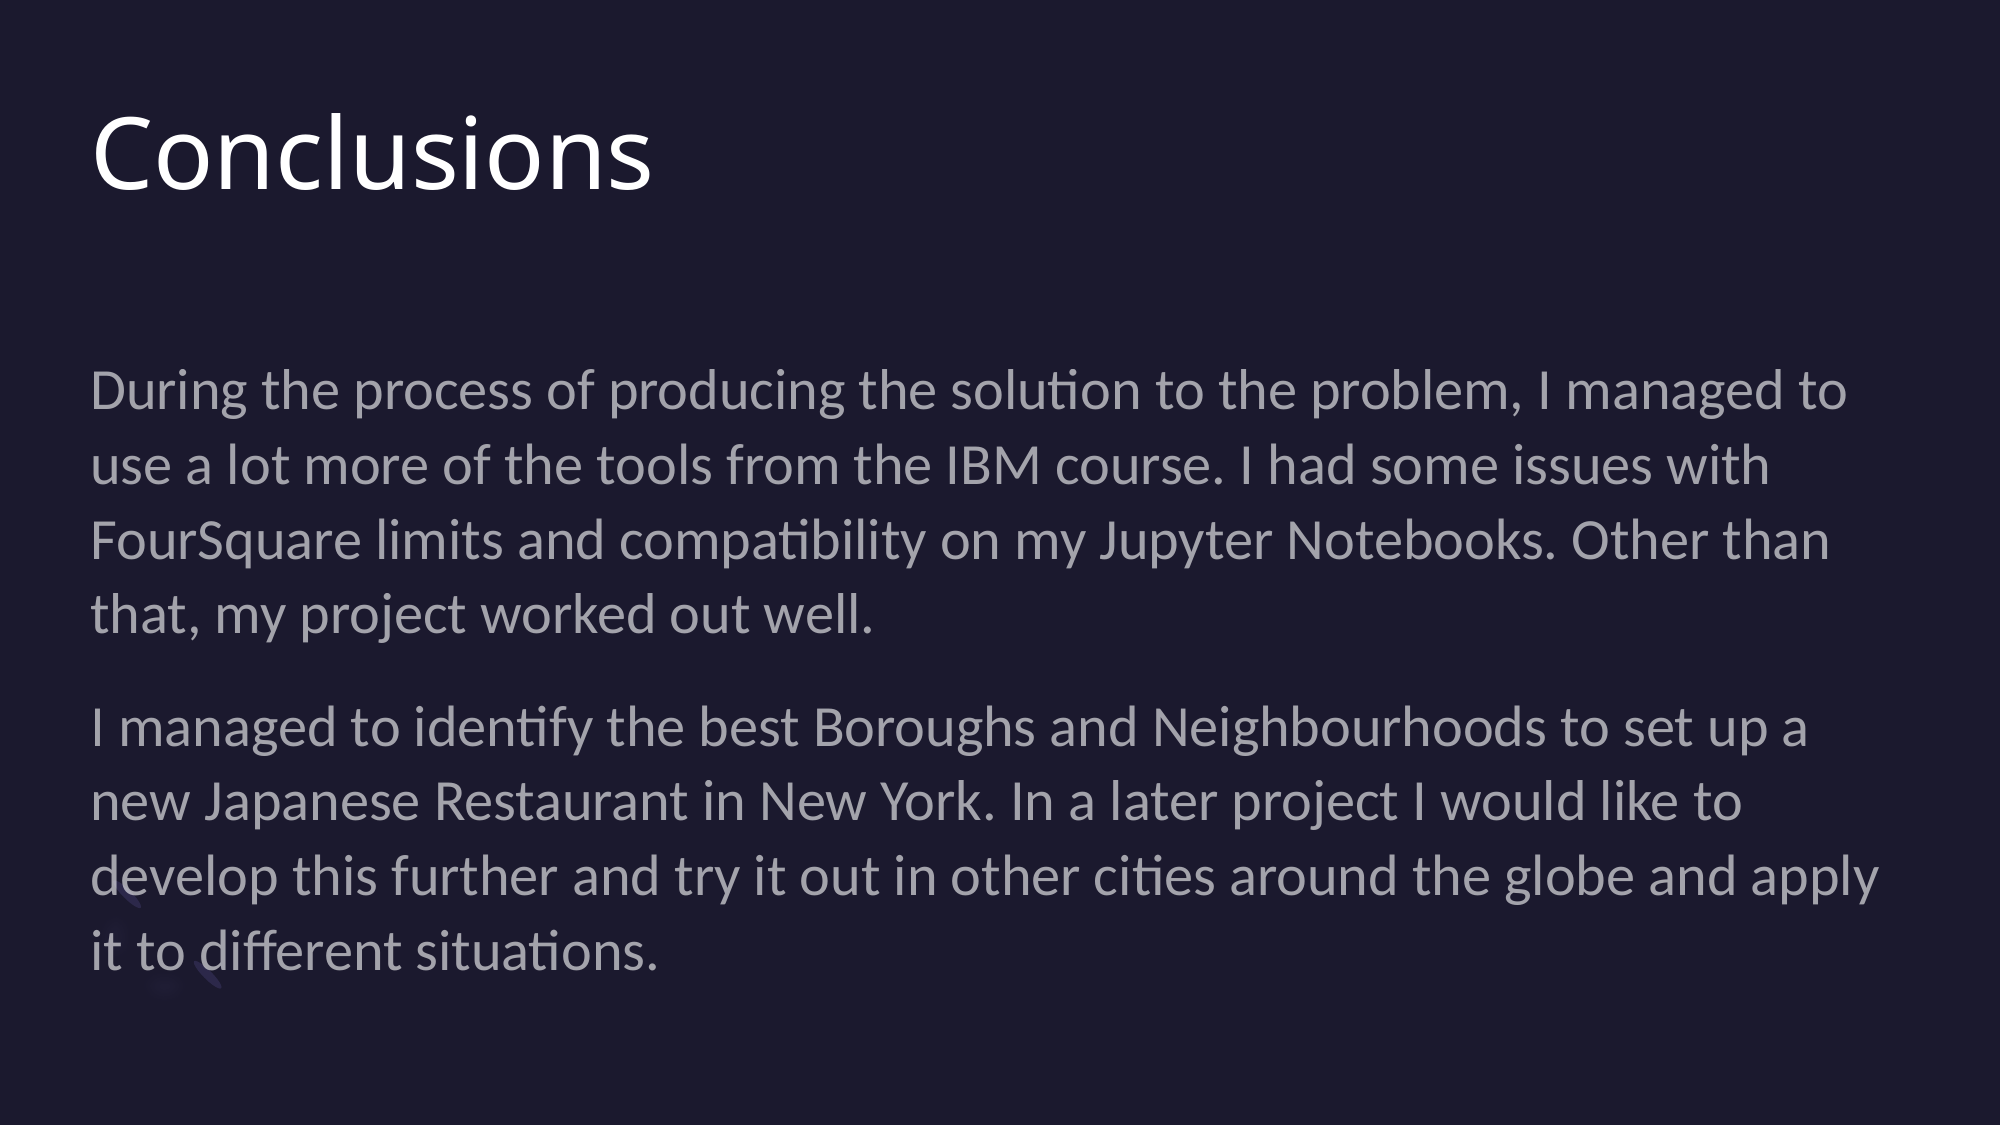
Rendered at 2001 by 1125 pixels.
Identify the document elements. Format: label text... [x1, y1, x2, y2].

list During the process of producing the solution to the problem, I managed to use a lot more of the tools from the IBM course. I had some issues with FourSquare limits and compatibility on my Jupyter Notebooks. Other than that, my project worked out well. I managed to identify the best Boroughs and Neighbourhoods to set up a new Japanese Restaurant in New York. In a later project I would like to develop this further and try it out in other cities around the globe and apply it to different situations. [90, 346, 1910, 1000]
title Conclusions [90, 90, 1910, 309]
